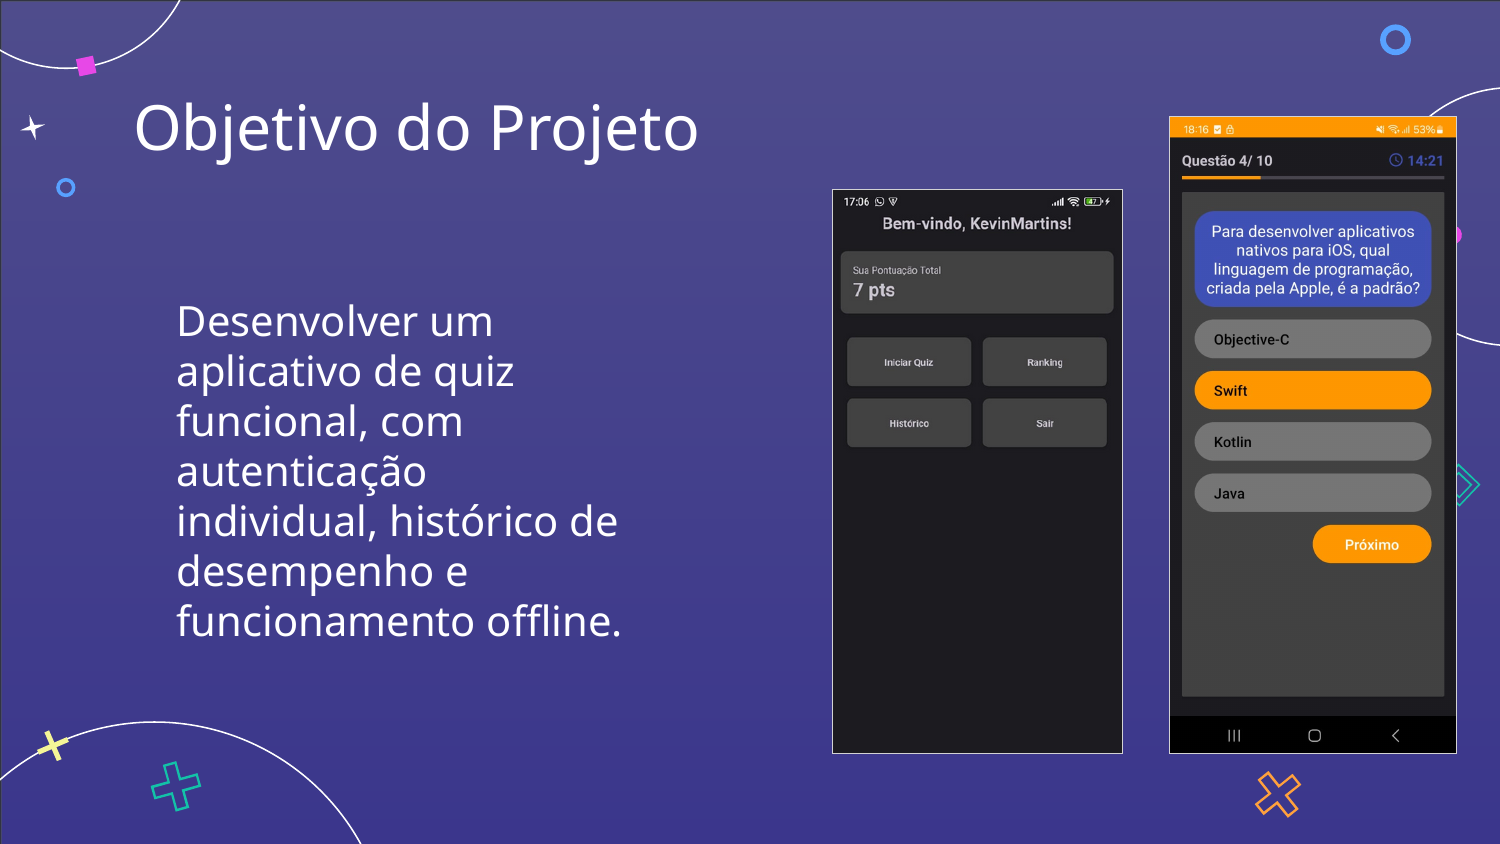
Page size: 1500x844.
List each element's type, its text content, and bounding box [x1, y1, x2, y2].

title Objetivo do Projeto [118, 72, 1382, 167]
picture [1169, 115, 1457, 754]
picture [832, 188, 1123, 754]
subtitle Desenvolver um aplicativo de quiz funcional, com autenticação individual, histórico de desempenho e funcionamento offline. [161, 279, 639, 502]
